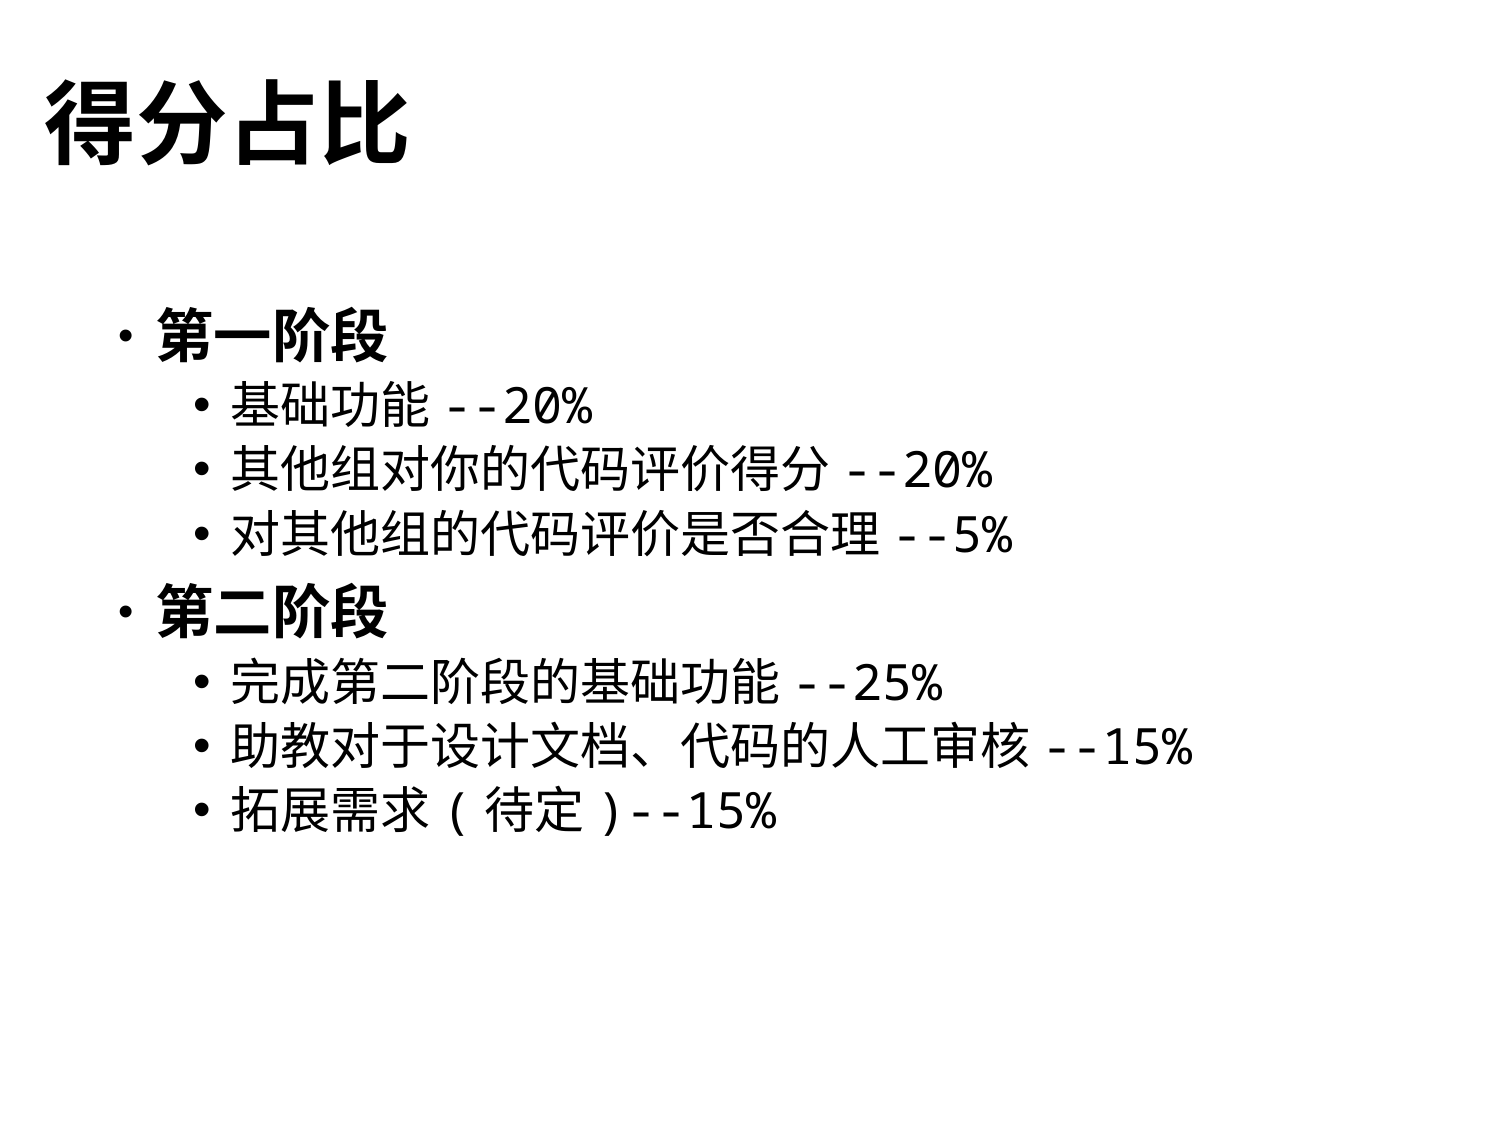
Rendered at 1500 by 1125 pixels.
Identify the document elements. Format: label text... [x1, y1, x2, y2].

title 得分占比 [29, 19, 1324, 237]
list 第一阶段 基础功能--20% 其他组对你的代码评价得分--20% 对其他组的代码评价是否合理--5% 第二阶段 完成第二阶段的基础功能--25% 助教对于设计文档、代码的人工审核--15% 拓展需求(待定)--15% [103, 299, 1397, 1014]
